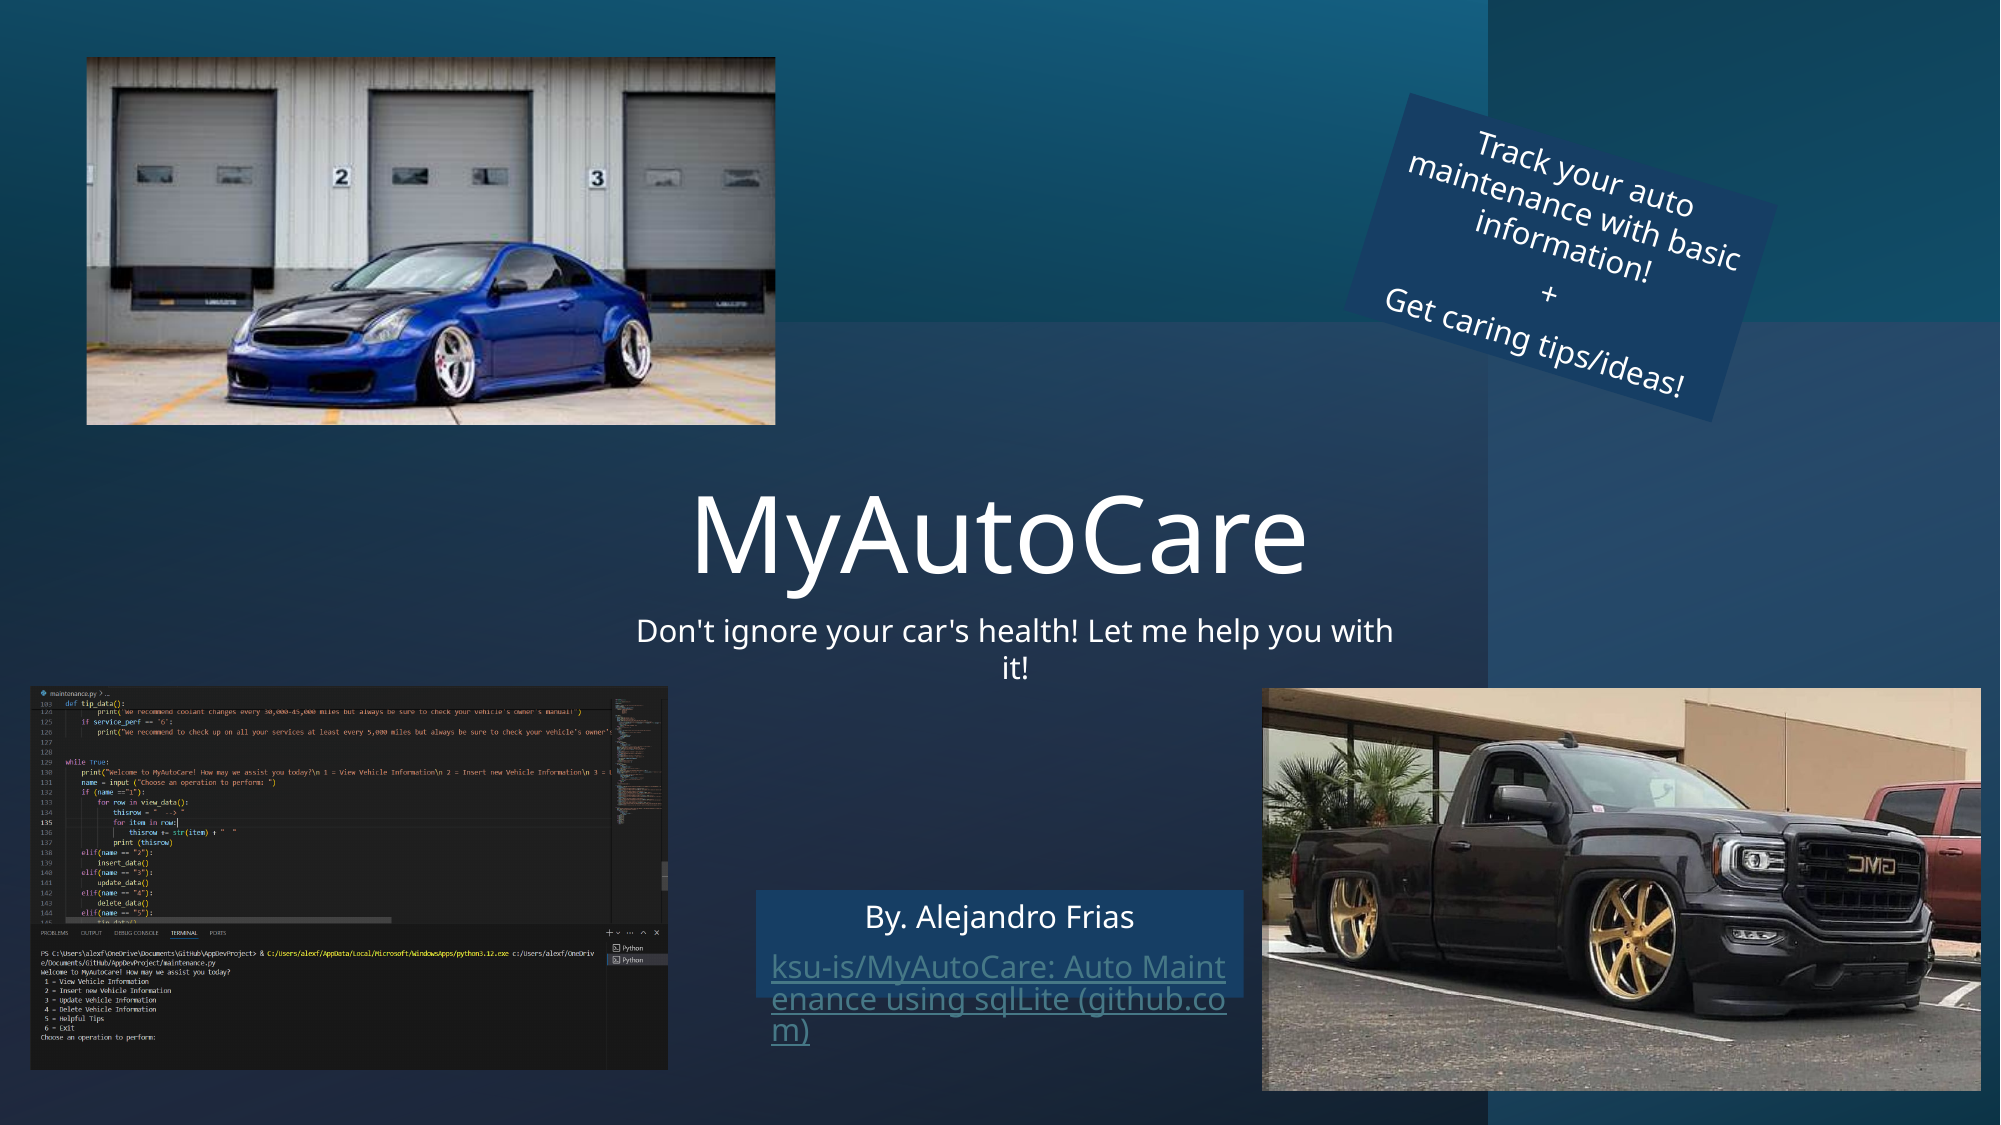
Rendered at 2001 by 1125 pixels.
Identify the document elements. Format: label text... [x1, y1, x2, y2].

text_box By. Alejandro Frias ksu-is/MyAutoCare: Auto Maintenance using sqlLite (github.com) [756, 890, 1244, 998]
text_box [0, 0, 1489, 321]
text_box Don't ignore your car's health! Let me help you with it! [617, 603, 1414, 694]
text_box MyAutoCare [349, 458, 1650, 603]
picture [30, 685, 668, 1070]
picture [1261, 687, 1982, 1091]
text_box Track your auto maintenance with basic information! + Get caring tips/ideas! [1343, 92, 1778, 423]
text_box [0, 321, 2000, 1125]
text_box [1489, 0, 2000, 321]
picture [86, 57, 776, 425]
